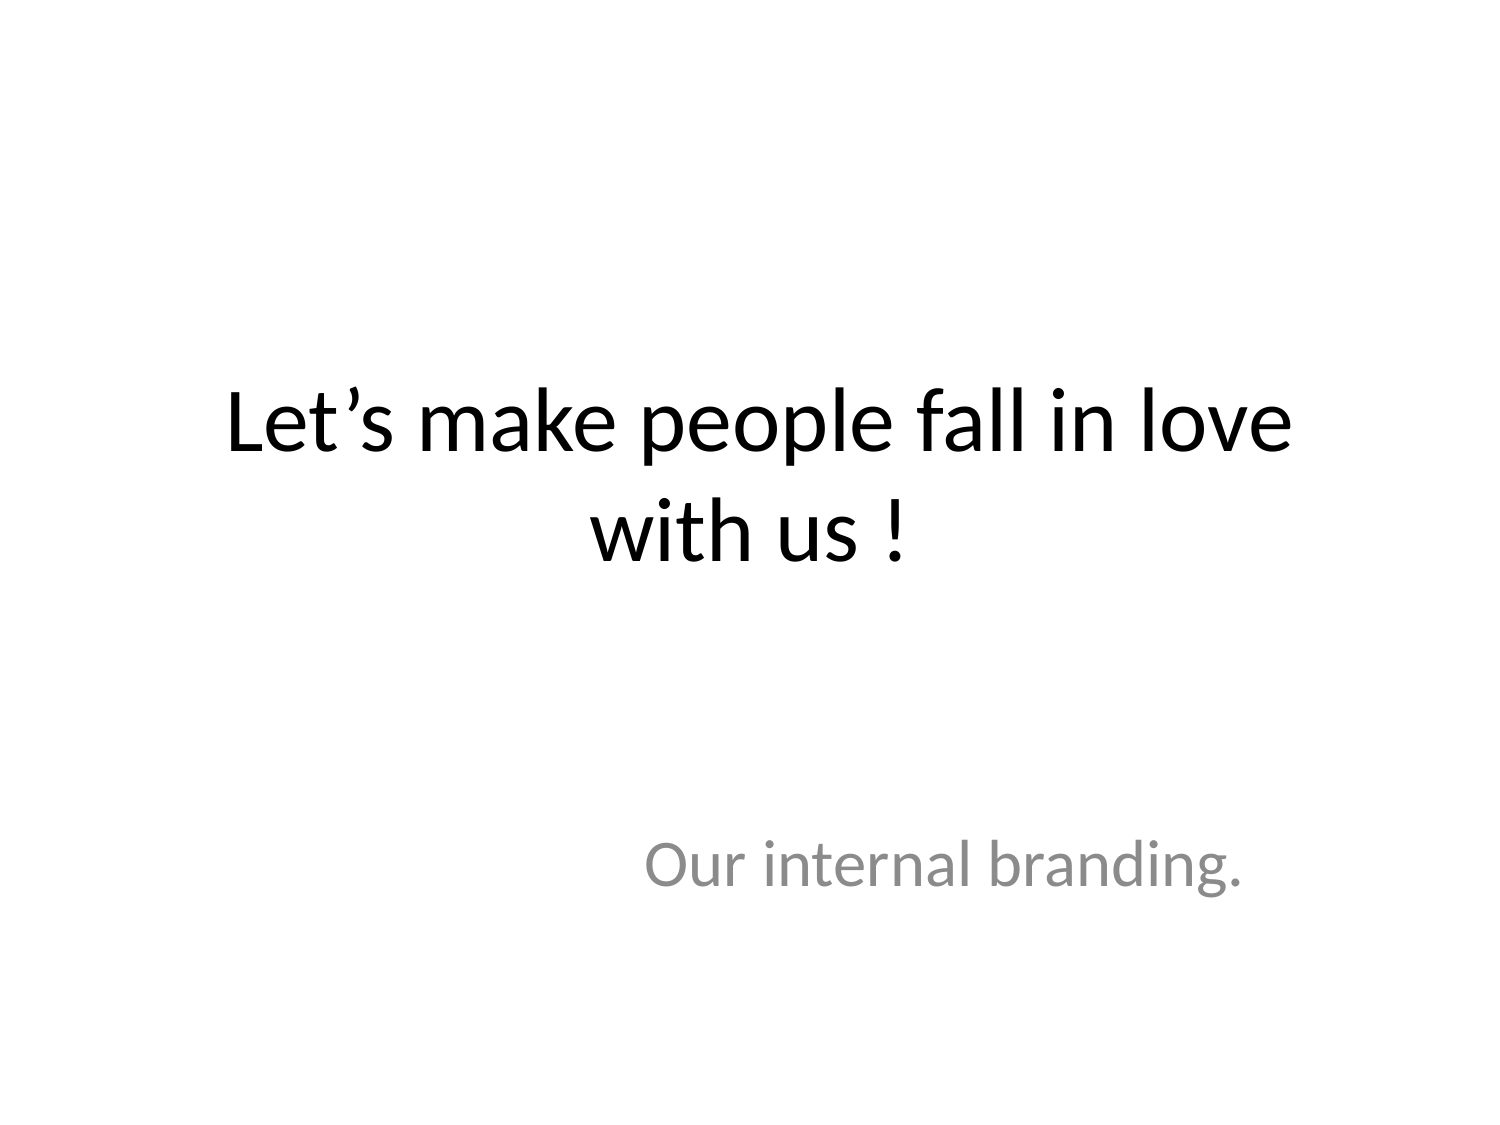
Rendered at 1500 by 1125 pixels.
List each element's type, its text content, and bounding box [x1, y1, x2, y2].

title Let’s make people fall in love with us ! [112, 349, 1388, 591]
subtitle Our internal branding. [225, 812, 1275, 925]
